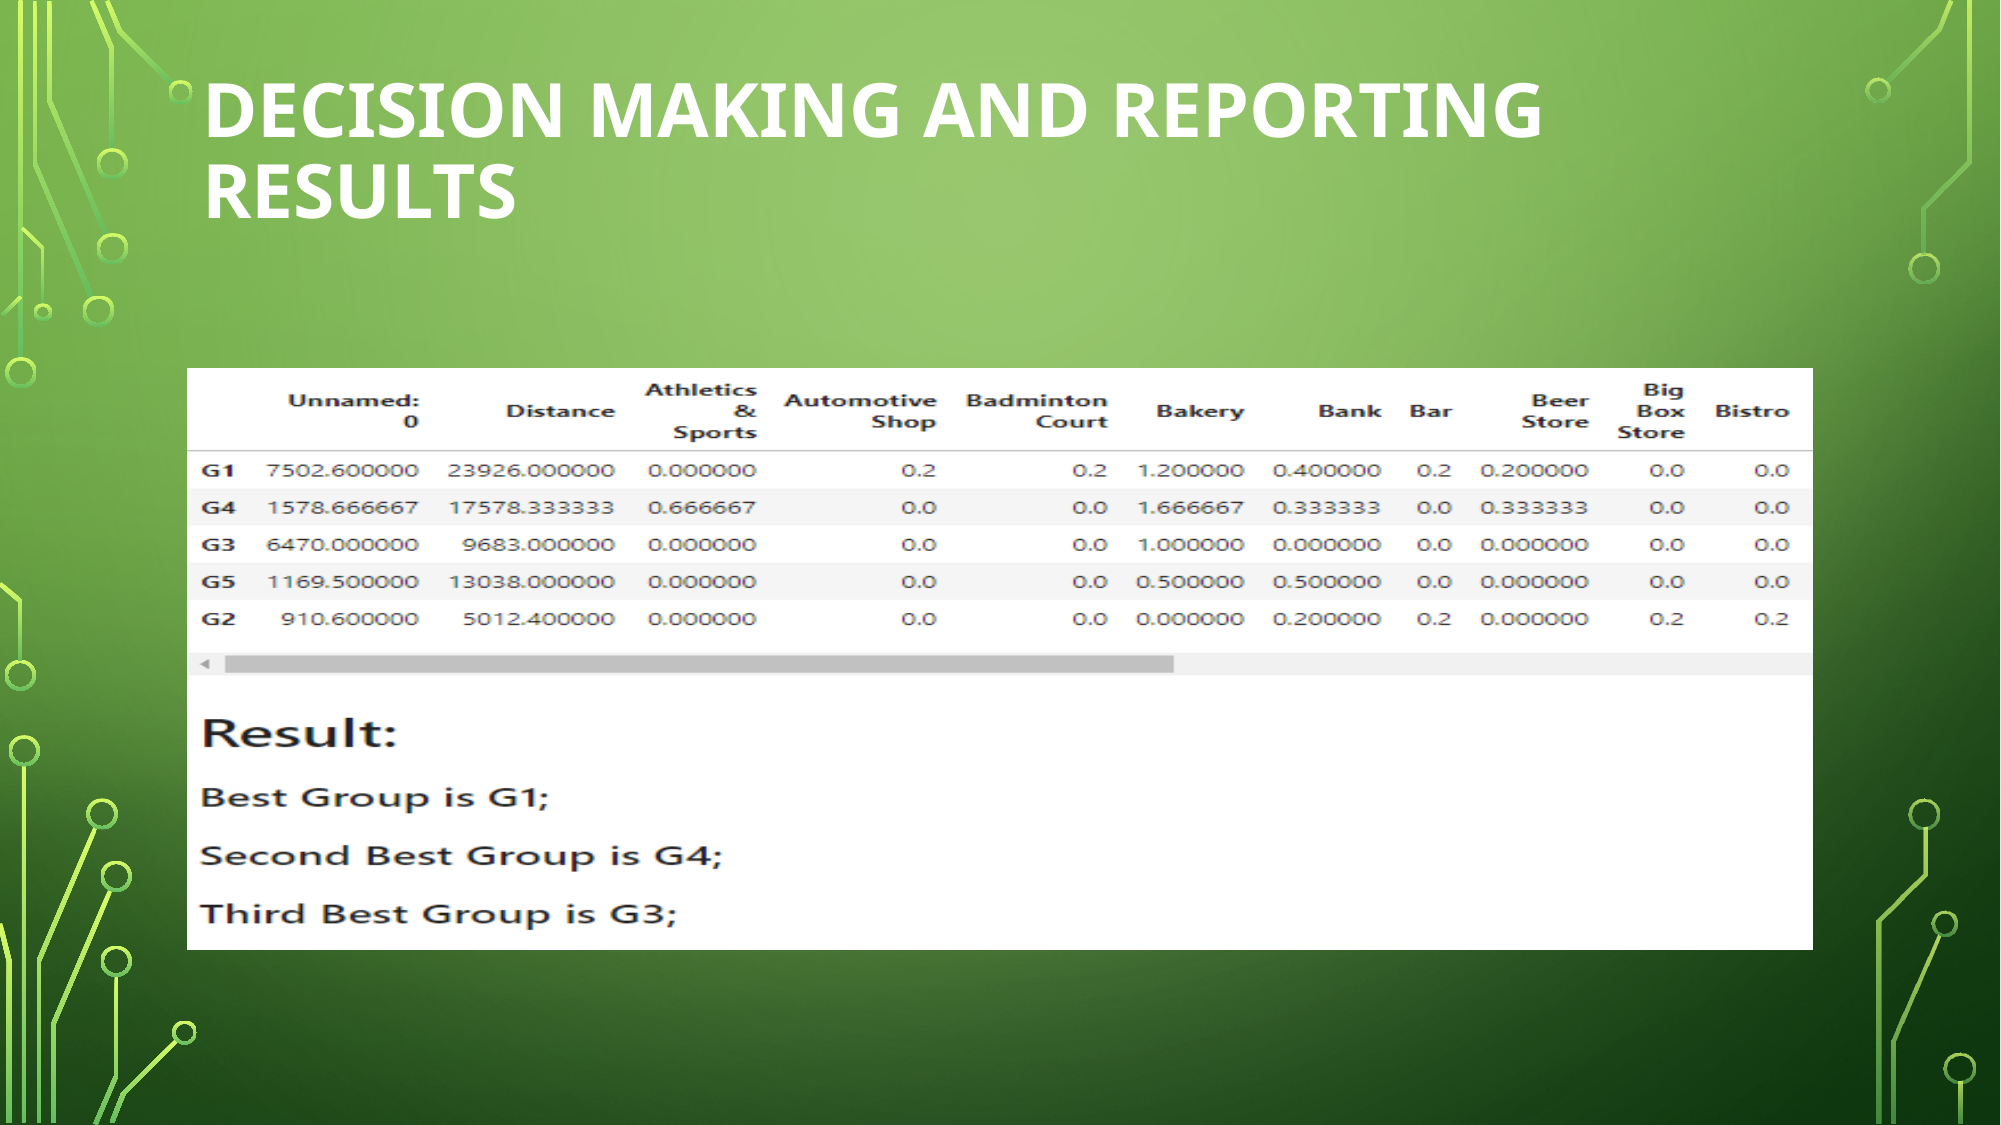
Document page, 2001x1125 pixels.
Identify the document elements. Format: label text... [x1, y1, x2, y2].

picture [186, 368, 1813, 951]
title Decision Making and Reporting Results [187, 101, 1813, 206]
